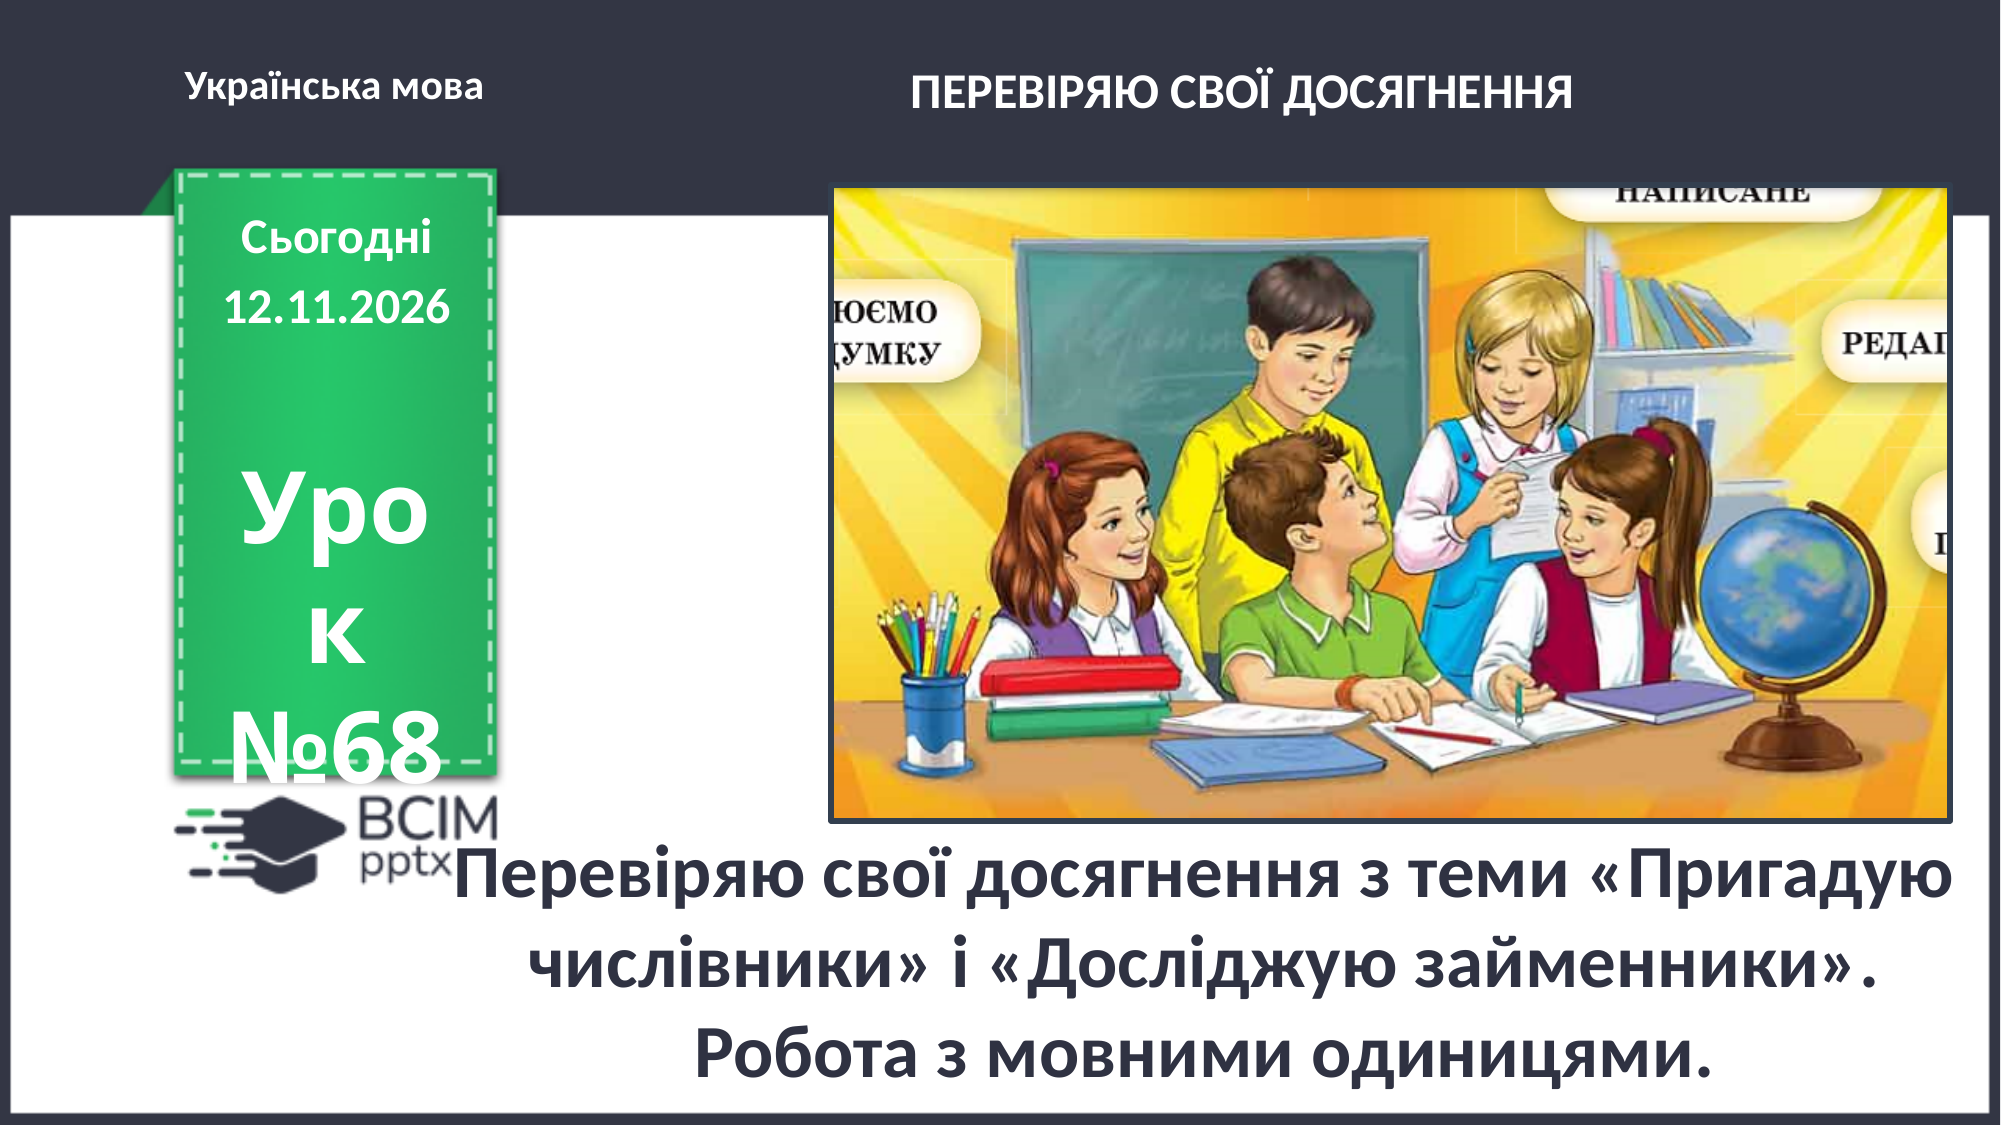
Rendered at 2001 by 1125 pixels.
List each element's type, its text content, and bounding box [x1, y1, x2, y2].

text_box Перевіряю свої досягнення з теми «Пригадую числівники» і «Досліджую займенники». Робота з мовними одиницями. [418, 814, 1991, 1100]
text_box ПЕРЕВІРЯЮ СВОЇ ДОСЯГНЕННЯ [531, 50, 1954, 126]
text_box Урок №68 [194, 436, 477, 812]
picture [0, 0, 2001, 1125]
text_box Українська мова [137, 50, 531, 116]
text_box Сьогодні [227, 196, 477, 272]
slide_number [206, 272, 467, 334]
